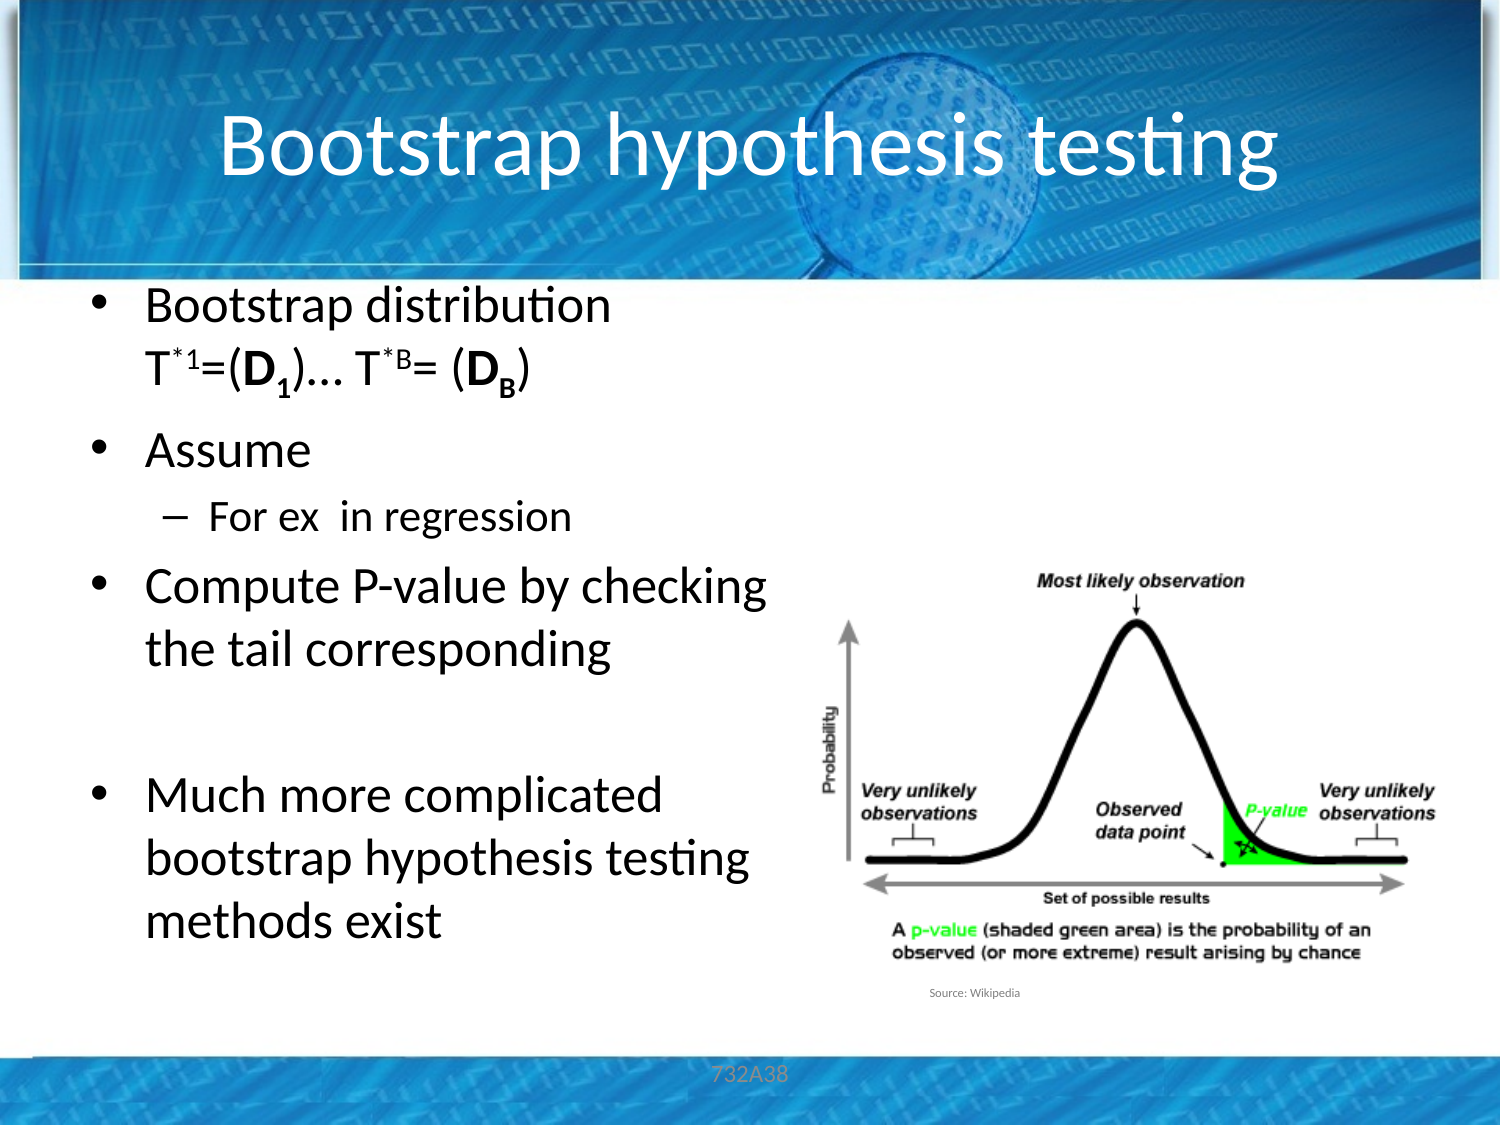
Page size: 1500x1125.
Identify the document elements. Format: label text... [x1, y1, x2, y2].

title Bootstrap hypothesis testing [75, 45, 1425, 233]
footer 732A38 [512, 1042, 988, 1103]
picture [0, 0, 1500, 1125]
text_box Source: Wikipedia [914, 988, 1352, 1008]
